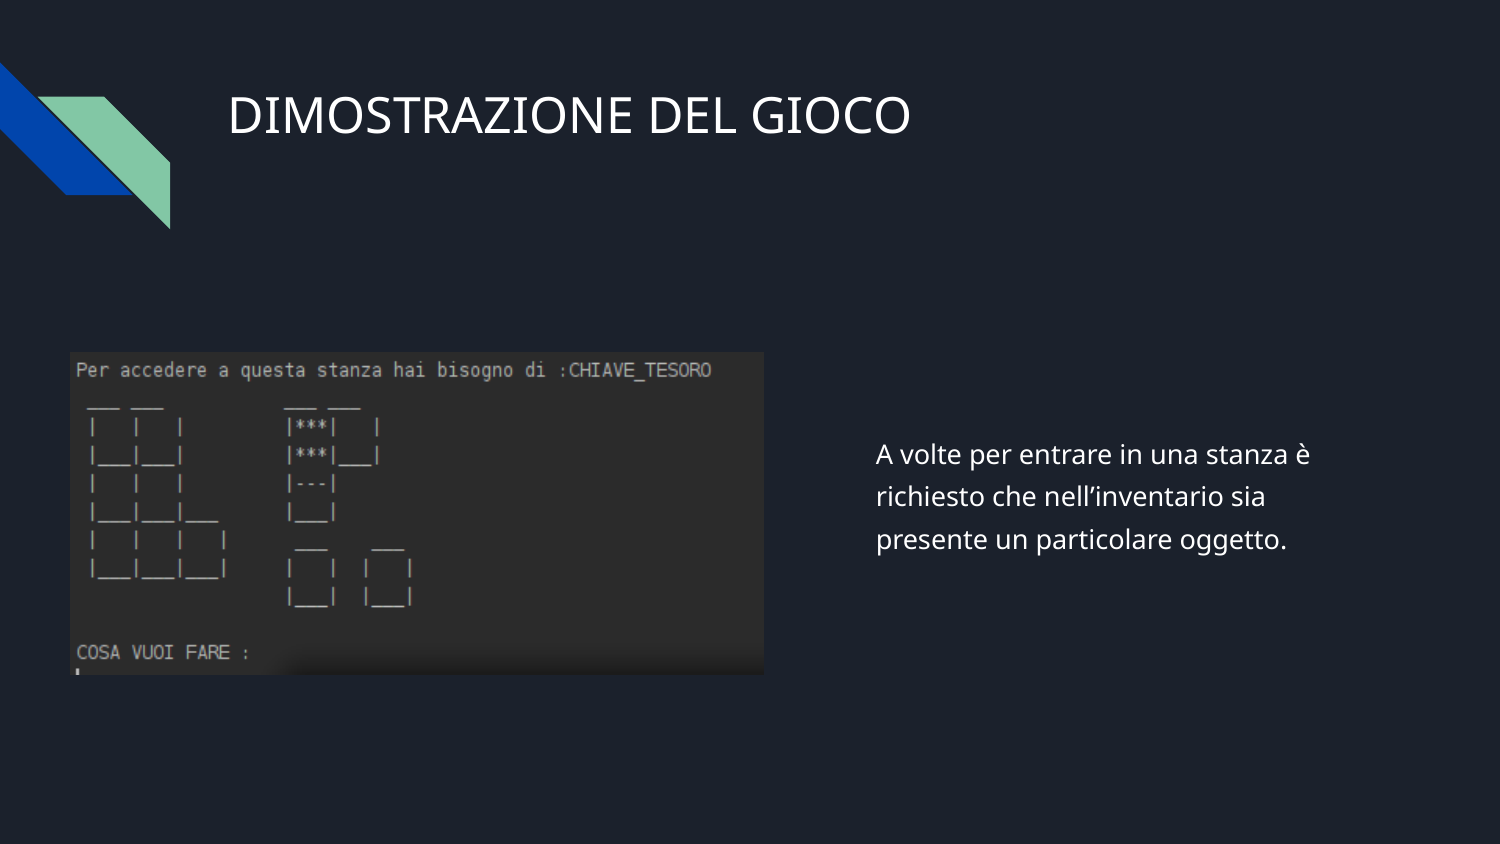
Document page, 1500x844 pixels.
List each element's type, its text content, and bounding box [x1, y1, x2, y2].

list A volte per entrare in una stanza è richiesto che nell’inventario sia presente un particolare oggetto. [860, 415, 1359, 612]
picture [69, 352, 765, 675]
title DIMOSTRAZIONE DEL GIOCO [212, 64, 1368, 215]
